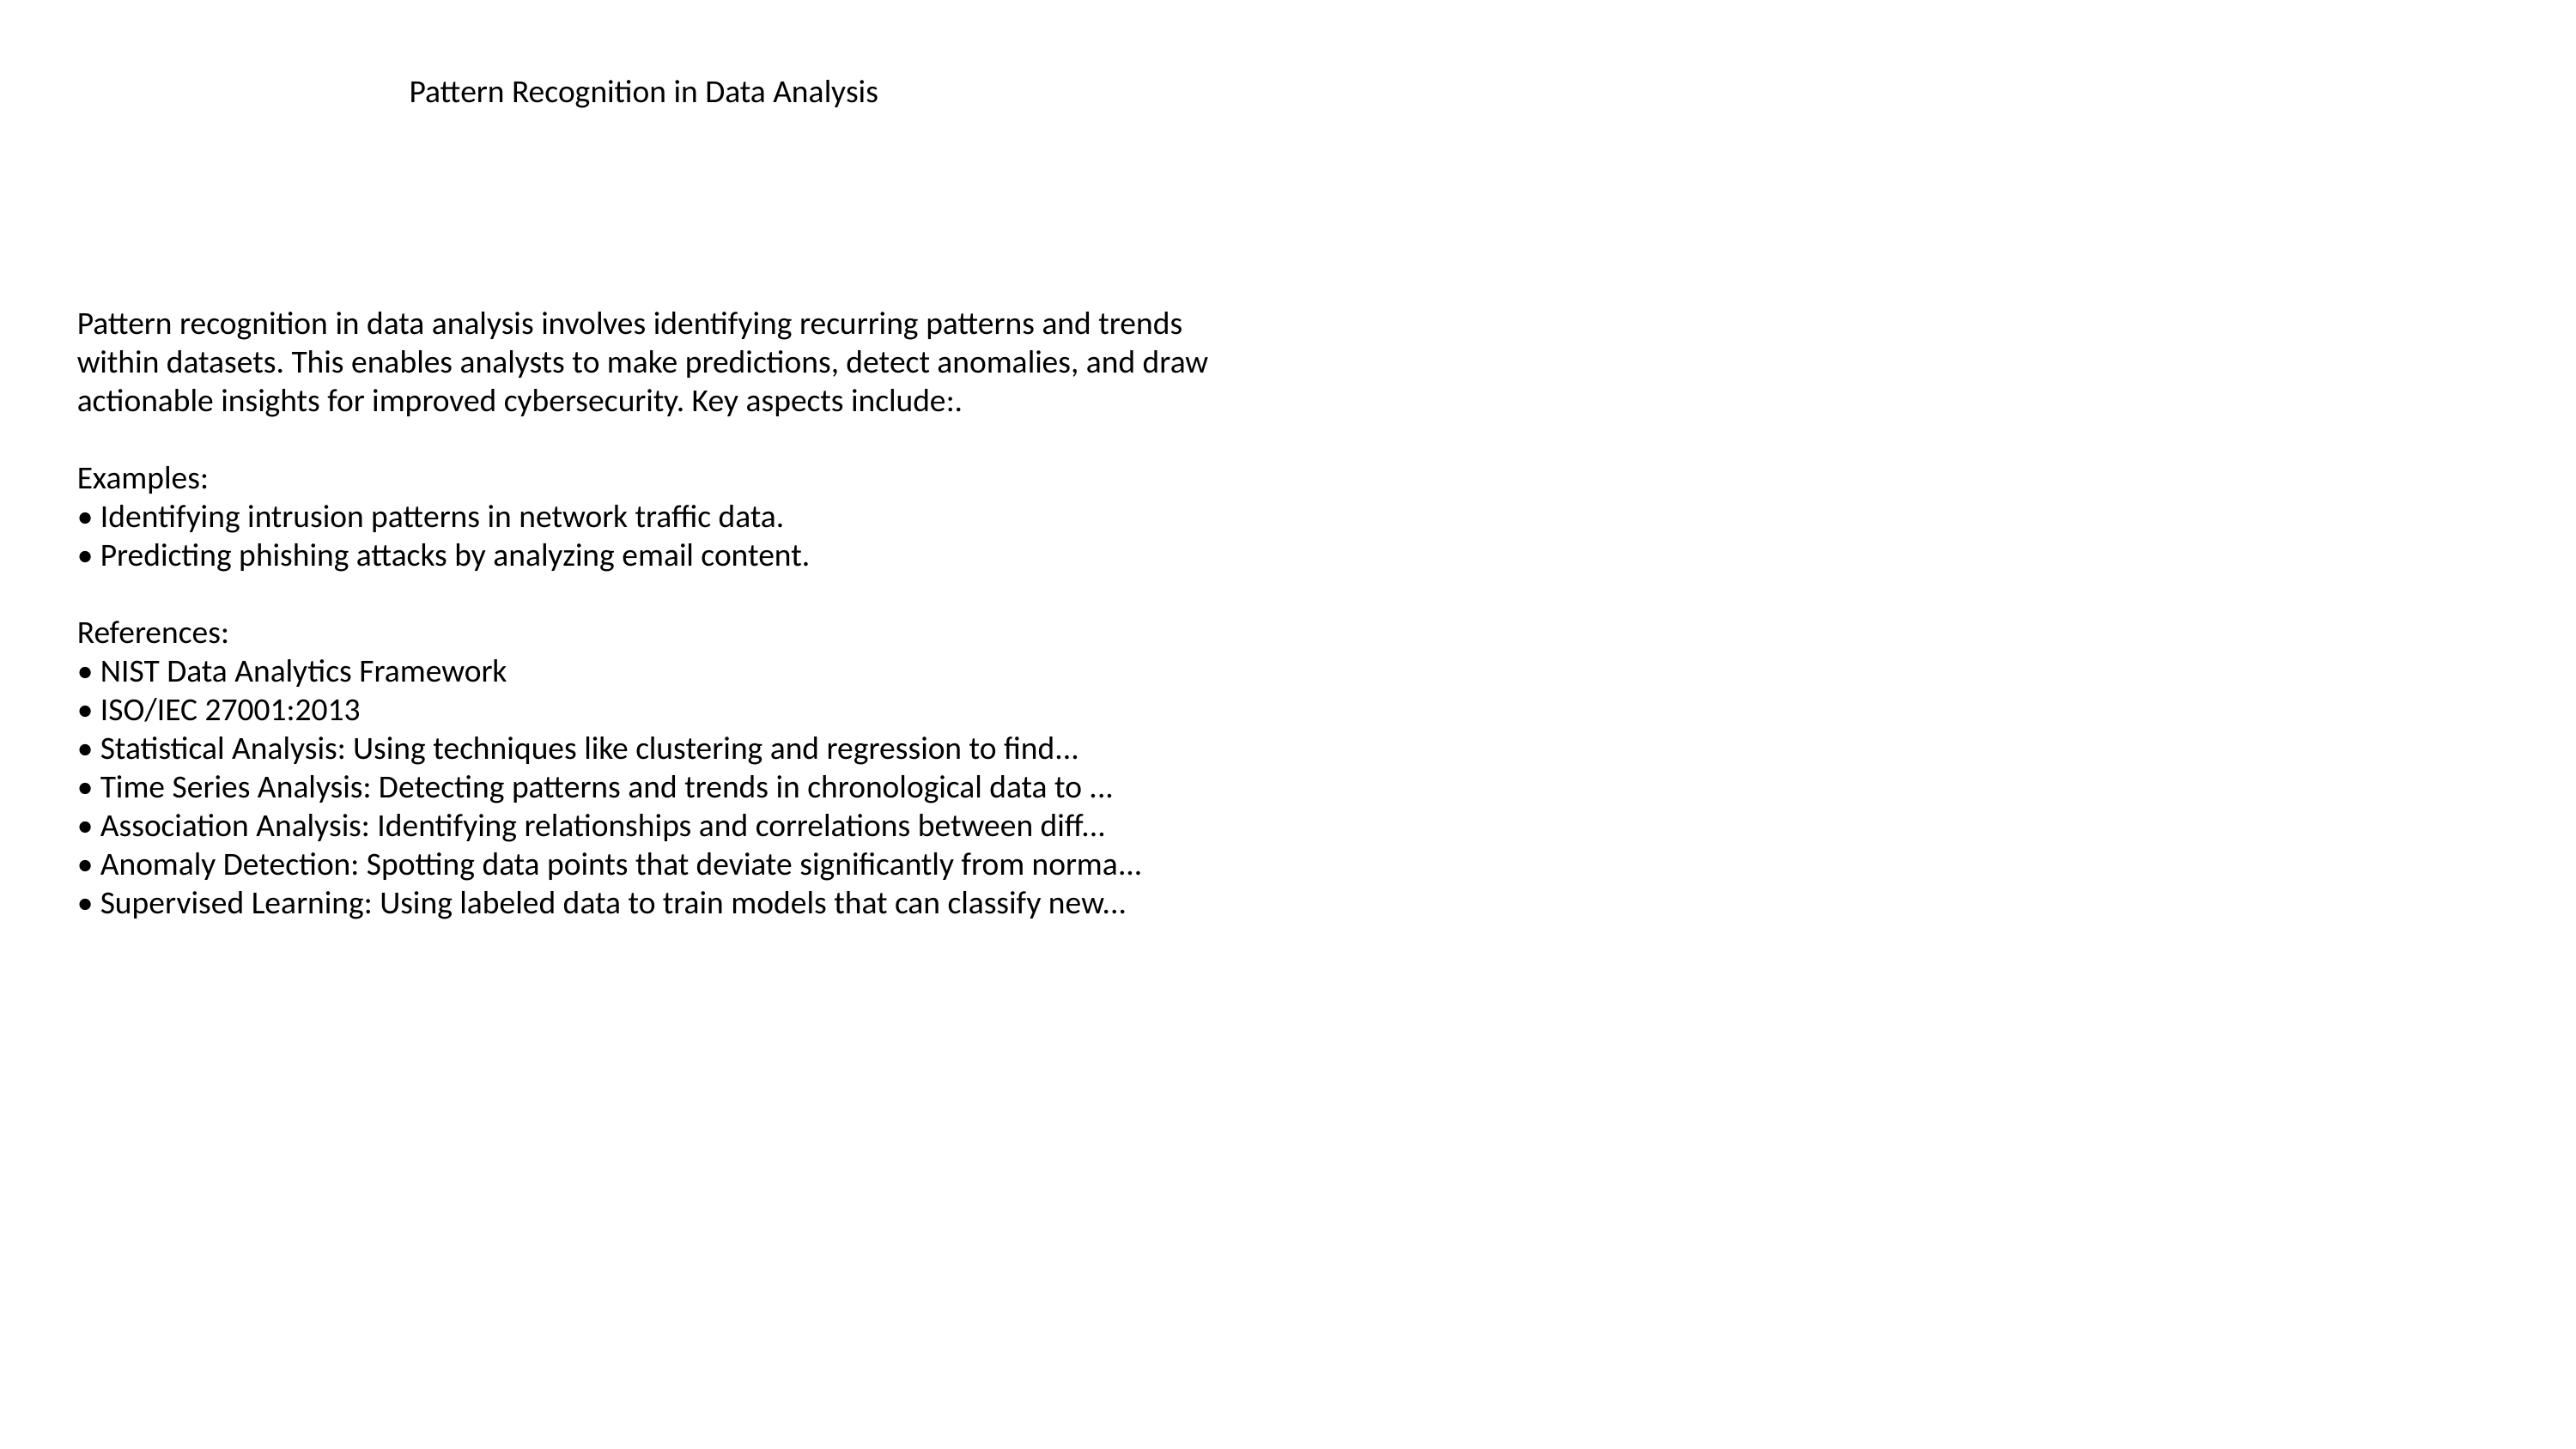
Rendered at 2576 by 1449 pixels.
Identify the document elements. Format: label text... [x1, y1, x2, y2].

text_box Pattern recognition in data analysis involves identifying recurring patterns and trends within datasets. This enables analysts to make predictions, detect anomalies, and draw actionable insights for improved cybersecurity. Key aspects include:. Examples: • Identifying intrusion patterns in network traffic data. • Predicting phishing attacks by analyzing email content. References: • NIST Data Analytics Framework • ISO/IEC 27001:2013 • Statistical Analysis: Using techniques like clustering and regression to find... • Time Series Analysis: Detecting patterns and trends in chronological data to ... • Association Analysis: Identifying relationships and correlations between diff... • Anomaly Detection: Spotting data points that deviate significantly from norma... • Supervised Learning: Using labeled data to train models that can classify new... [64, 257, 1224, 927]
text_box Pattern Recognition in Data Analysis [396, 64, 892, 116]
